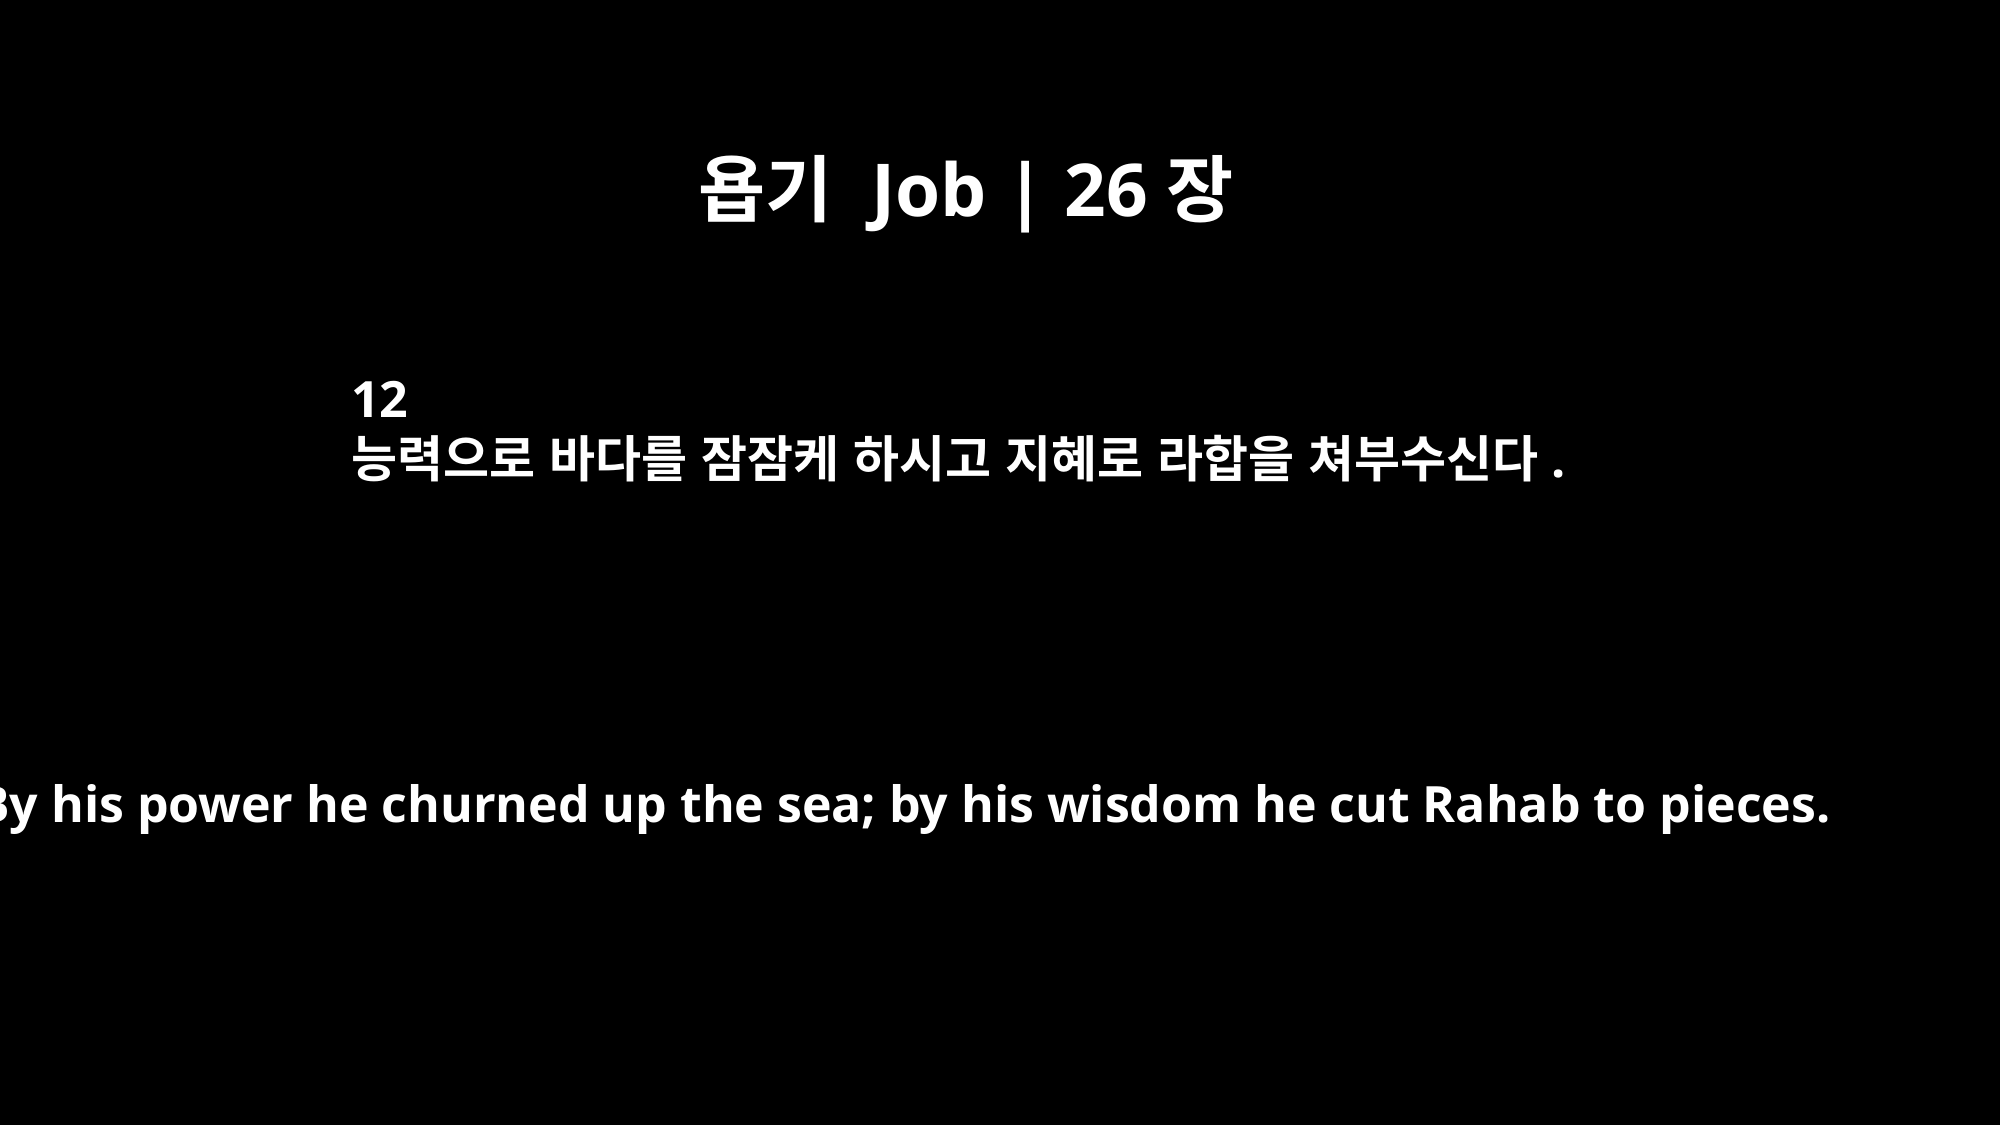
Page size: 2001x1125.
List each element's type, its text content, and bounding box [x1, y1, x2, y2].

text_box By his power he churned up the sea; by his wisdom he cut Rahab to pieces. [0, 764, 1846, 840]
text_box 12 능력으로 바다를 잠잠케 하시고 지혜로 라합을 쳐부수신다. [336, 359, 1581, 495]
text_box 욥기 Job | 26장 [683, 136, 1249, 239]
